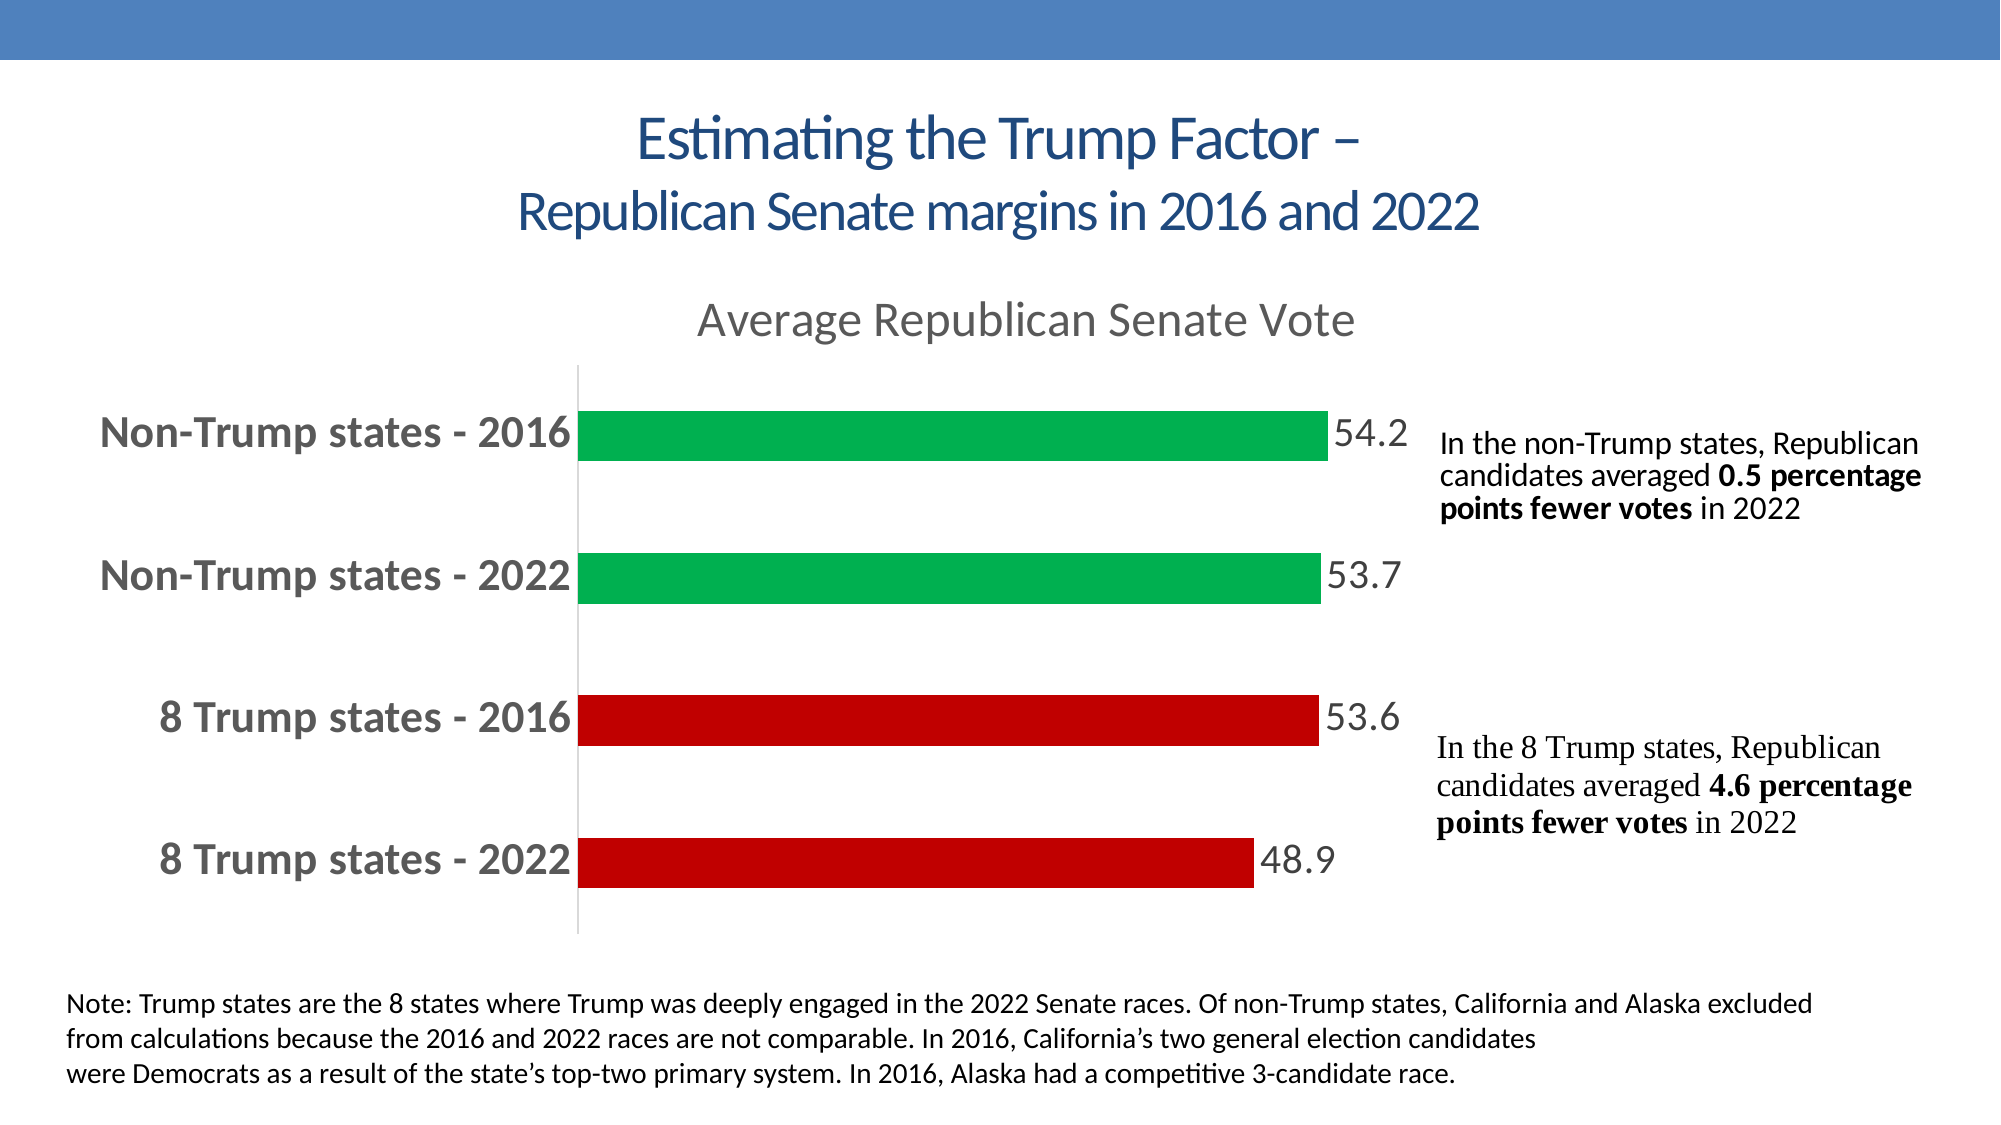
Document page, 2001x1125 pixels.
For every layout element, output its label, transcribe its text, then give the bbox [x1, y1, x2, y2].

chart [99, 262, 1949, 958]
text_box Note: Trump states are the 8 states where Trump was deeply engaged in the 2022 Senate races. Of non-Trump states, California and Alaska excluded from calculations because the 2016 and 2022 races are not comparable. In 2016, California’s two general election candidates were Democrats as a result of the state’s top-two primary system. In 2016, Alaska had a competitive 3-candidate race. [51, 976, 2000, 1097]
title Estimating the Trump Factor – Republican Senate margins in 2016 and 2022 [99, 87, 1900, 250]
